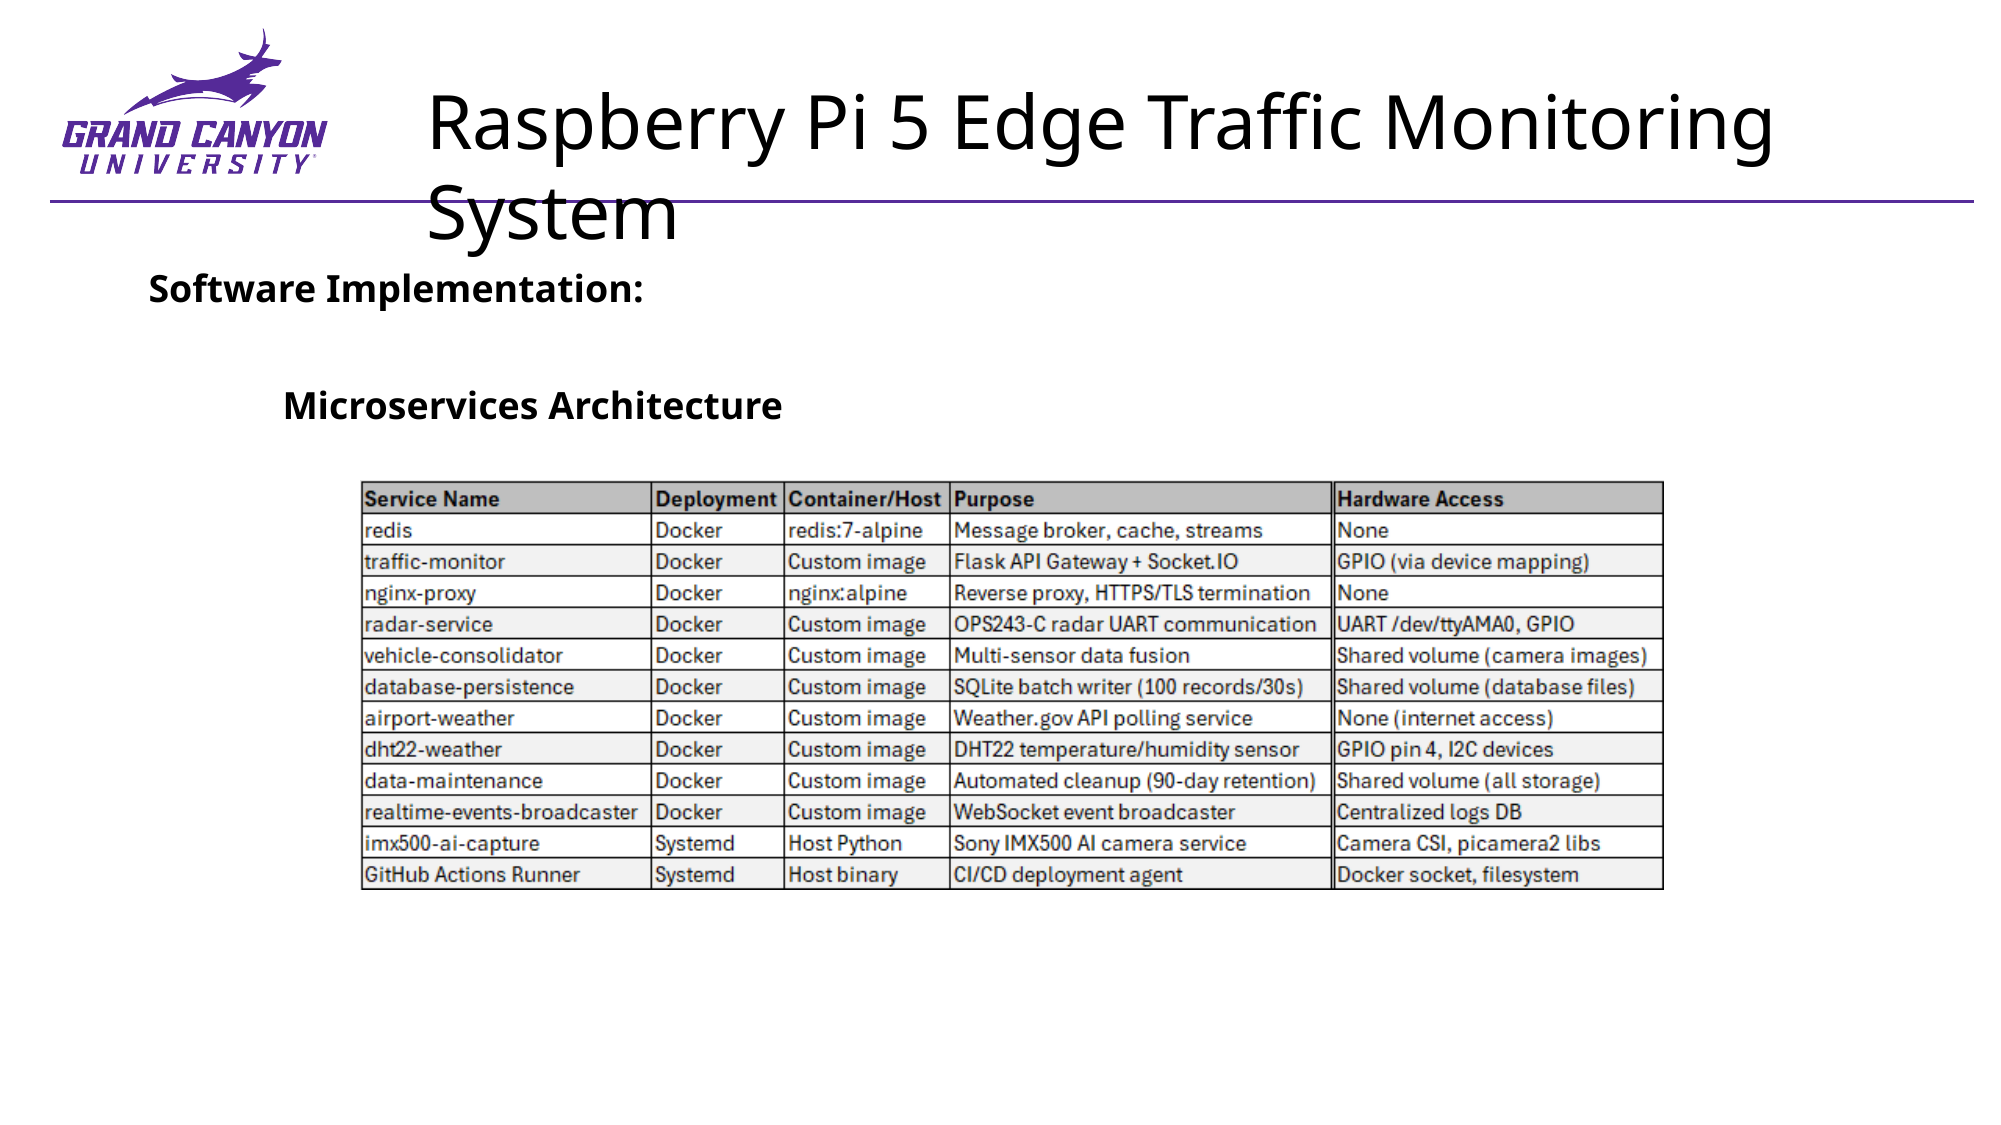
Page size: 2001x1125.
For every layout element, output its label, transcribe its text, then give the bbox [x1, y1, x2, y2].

picture [62, 27, 328, 175]
text_box Microservices Architecture [267, 374, 1933, 435]
text_box Software Implementation: [133, 257, 1799, 318]
text_box Raspberry Pi 5 Edge Traffic Monitoring System [411, 203, 1957, 263]
text_box Raspberry Pi 5 Edge Traffic Monitoring System [411, 67, 1957, 201]
picture [359, 479, 1665, 891]
